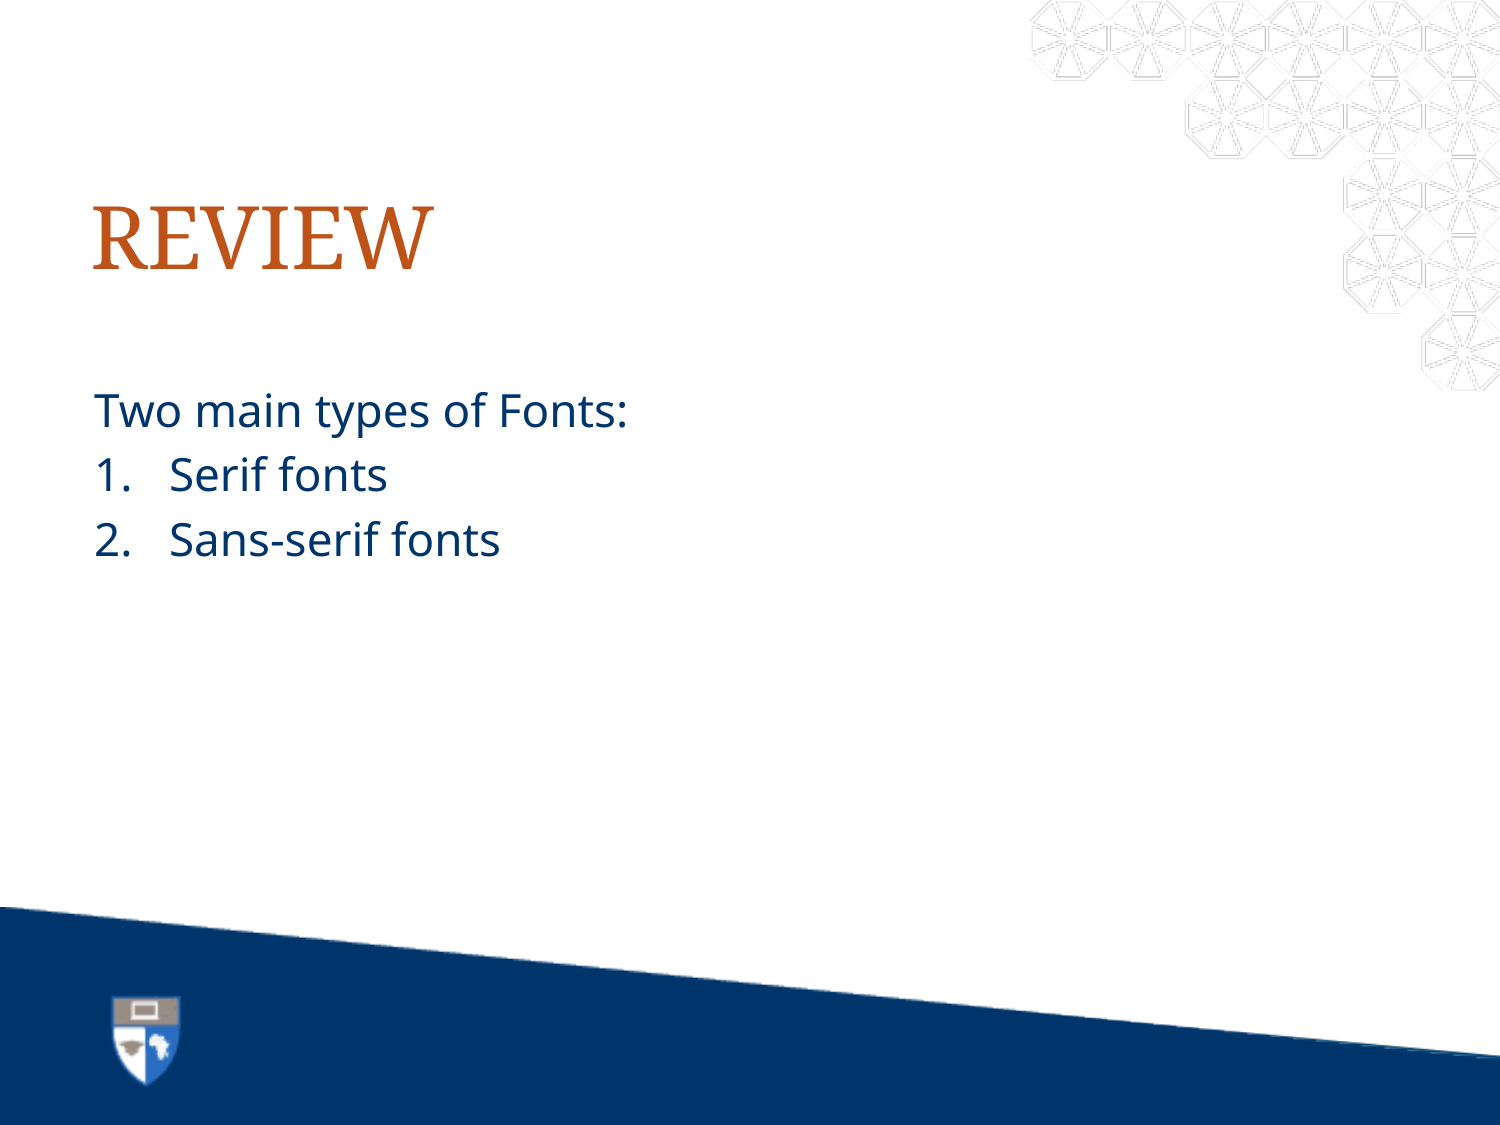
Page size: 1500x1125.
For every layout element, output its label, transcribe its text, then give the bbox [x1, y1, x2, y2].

title REVIEW [75, 141, 1153, 329]
picture [0, 907, 1500, 1125]
list Two main types of Fonts: Serif fonts Sans-serif fonts [79, 374, 1349, 713]
